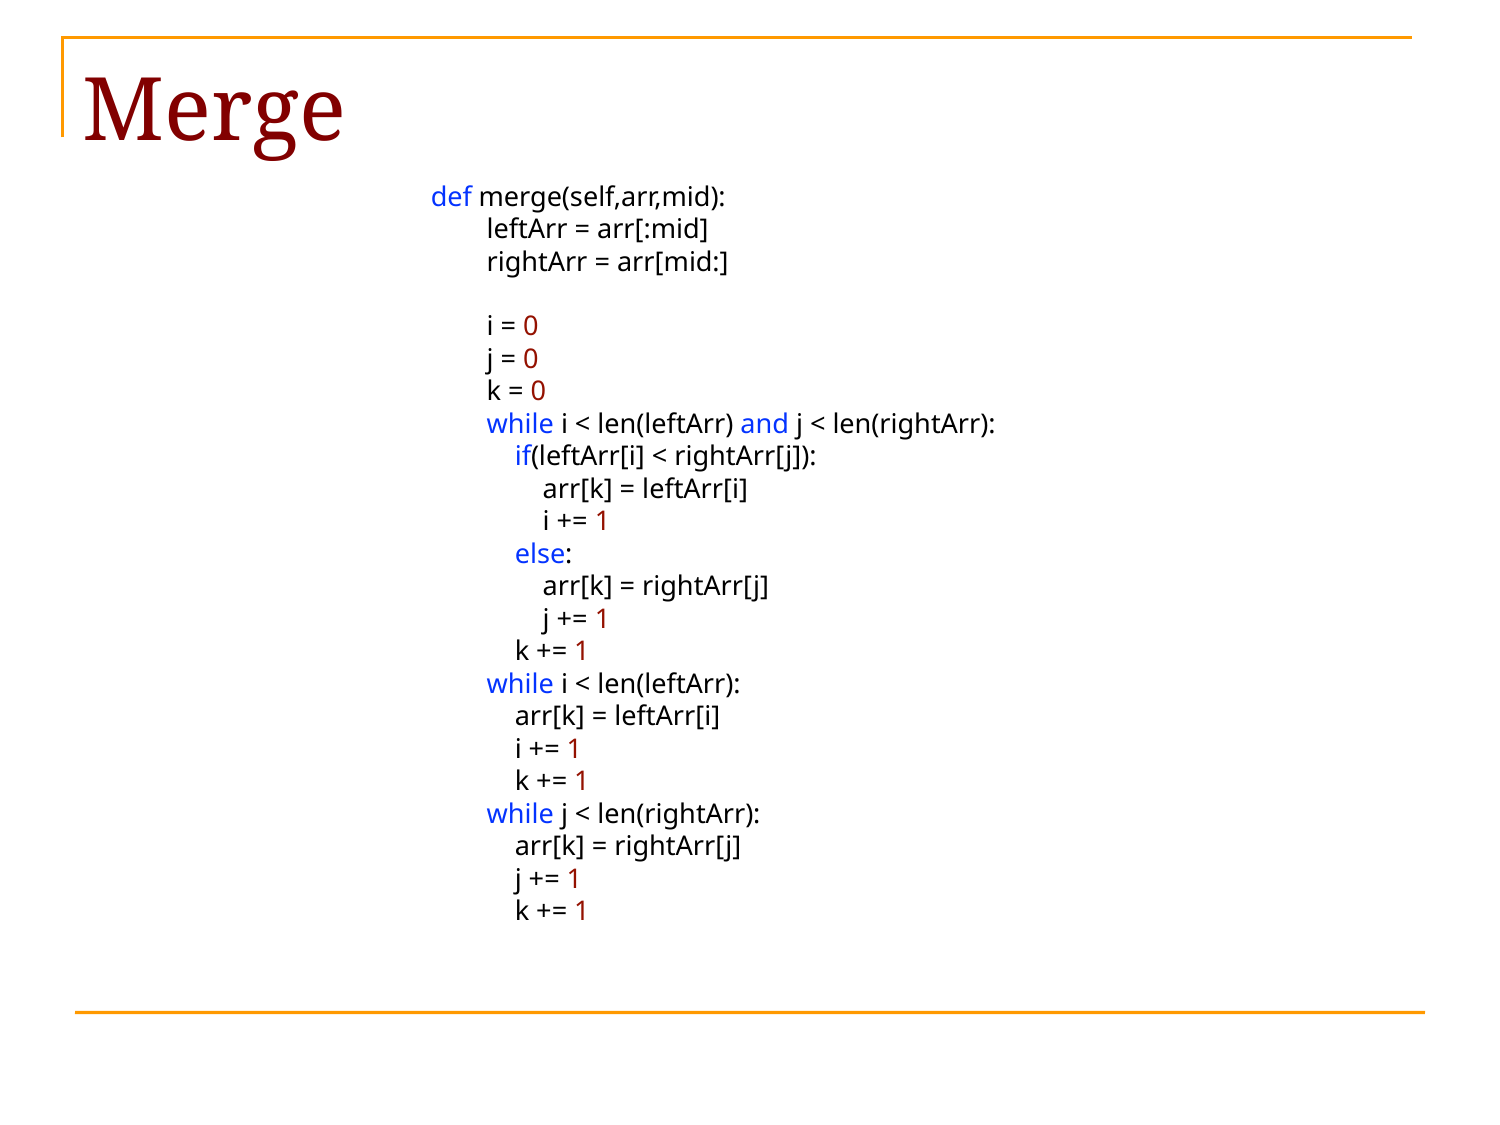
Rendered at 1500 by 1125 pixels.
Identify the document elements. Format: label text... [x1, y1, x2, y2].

title Merge [74, 45, 1426, 201]
text_box def merge(self,arr,mid): leftArr = arr[:mid] rightArr = arr[mid:] i = 0 j = 0 k = 0 while i < len(leftArr) and j < len(rightArr): if(leftArr[i] < rightArr[j]): arr[k] = leftArr[i] i += 1 else: arr[k] = rightArr[j] j += 1 k += 1 while i < len(leftArr): arr[k] = leftArr[i] i += 1 k += 1 while j < len(rightArr): arr[k] = rightArr[j] j += 1 k += 1 [423, 171, 1004, 934]
